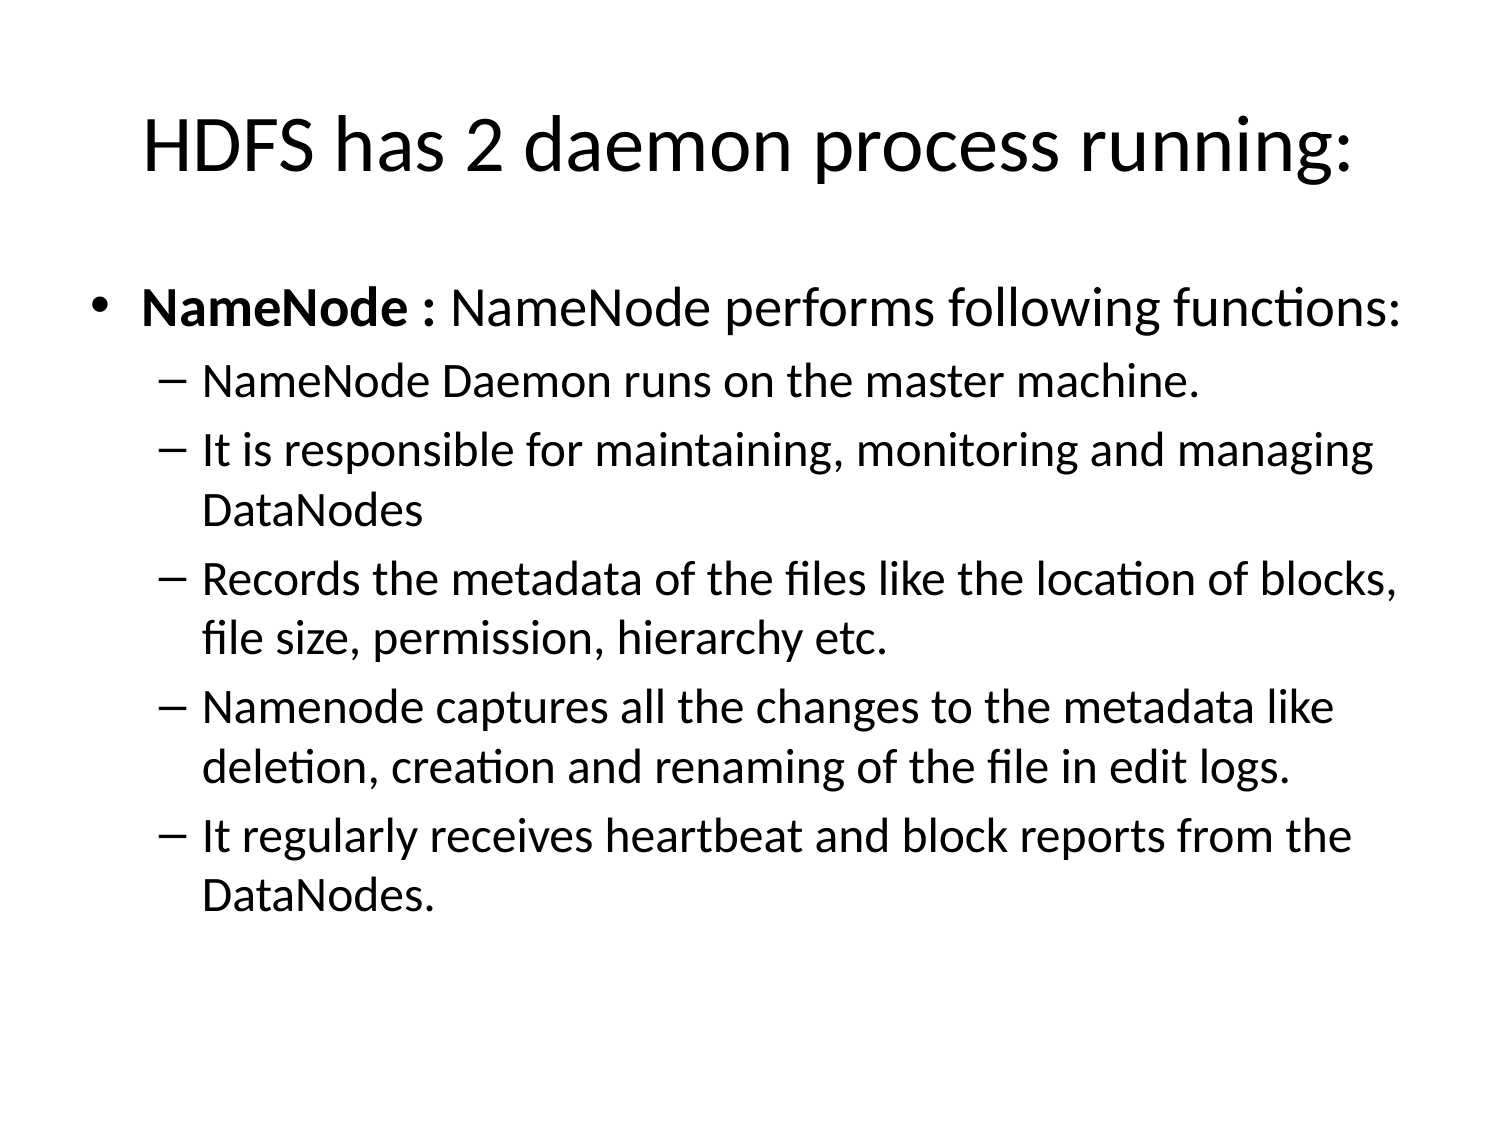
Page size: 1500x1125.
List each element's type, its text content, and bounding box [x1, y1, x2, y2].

list NameNode : NameNode performs following functions: NameNode Daemon runs on the master machine. It is responsible for maintaining, monitoring and managing DataNodes Records the metadata of the files like the location of blocks, file size, permission, hierarchy etc. Namenode captures all the changes to the metadata like deletion, creation and renaming of the file in edit logs. It regularly receives heartbeat and block reports from the DataNodes. [75, 262, 1425, 1005]
title HDFS has 2 daemon process running: [75, 45, 1425, 233]
